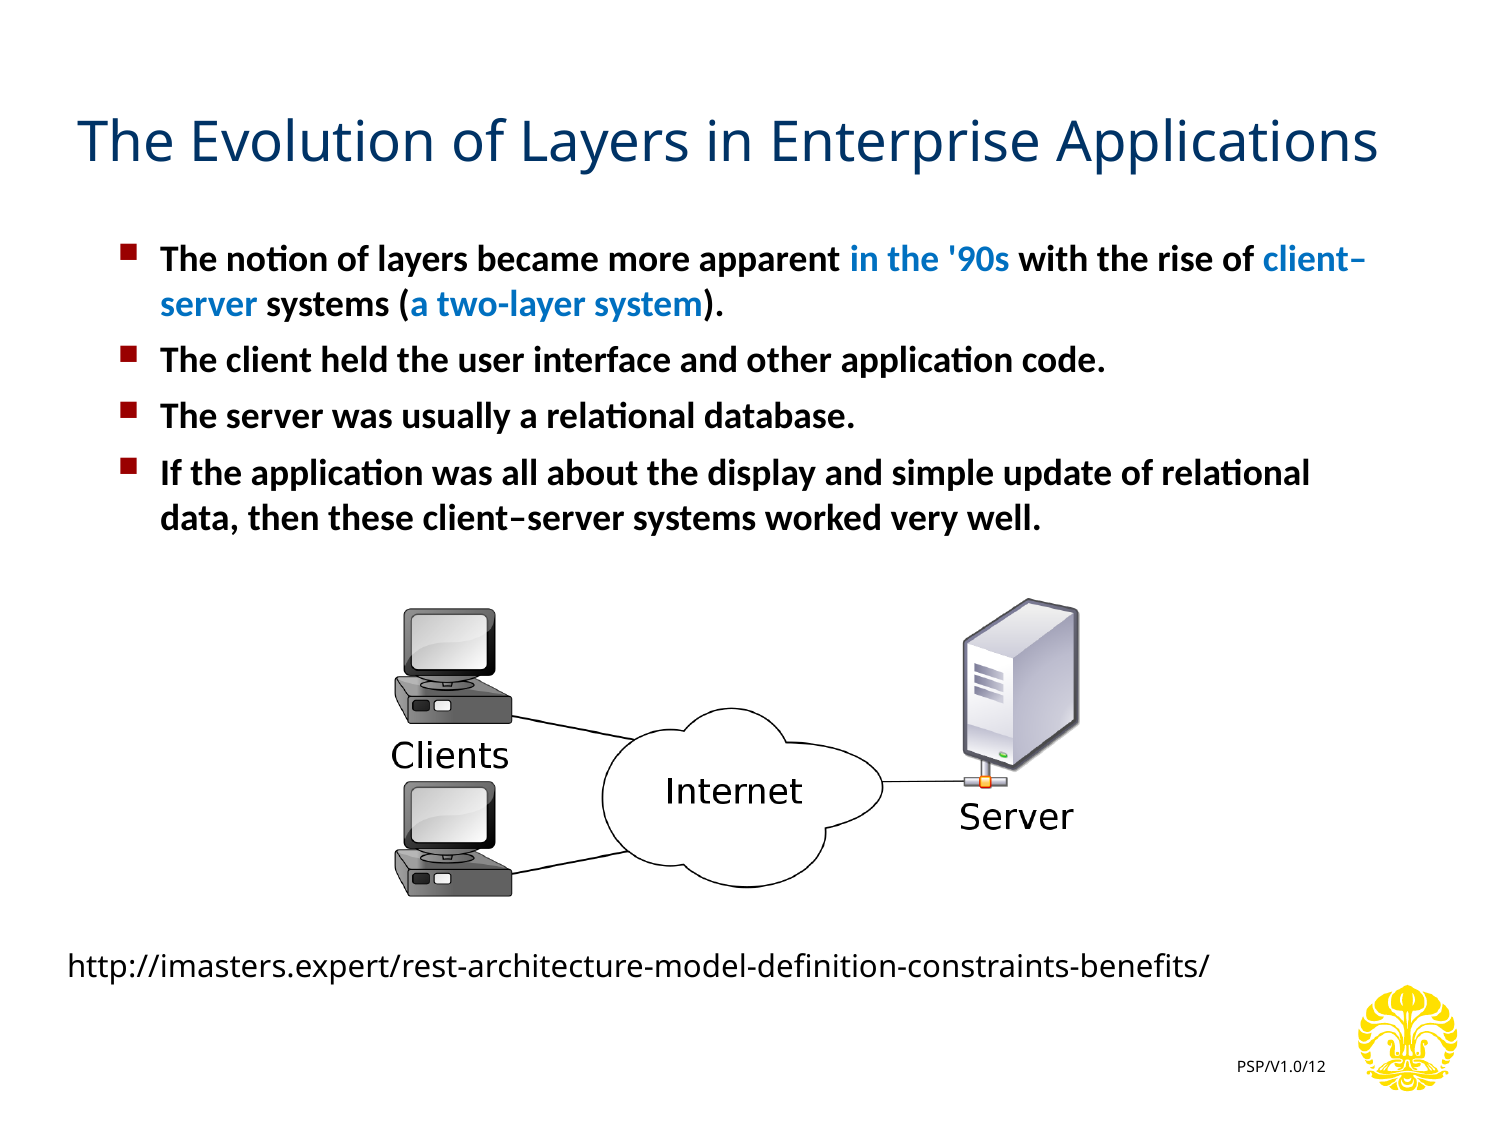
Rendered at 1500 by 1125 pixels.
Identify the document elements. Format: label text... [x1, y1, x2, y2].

picture [391, 597, 1081, 898]
list The notion of layers became more apparent in the '90s with the rise of client–server systems (a two-layer system). The client held the user interface and other application code. The server was usually a relational database. If the application was all about the display and simple update of relational data, then these client–server systems worked very well. [103, 226, 1397, 762]
title The Evolution of Layers in Enterprise Applications [62, 97, 1402, 181]
text_box http://imasters.expert/rest-architecture-model-definition-constraints-benefits/ [52, 938, 1227, 992]
